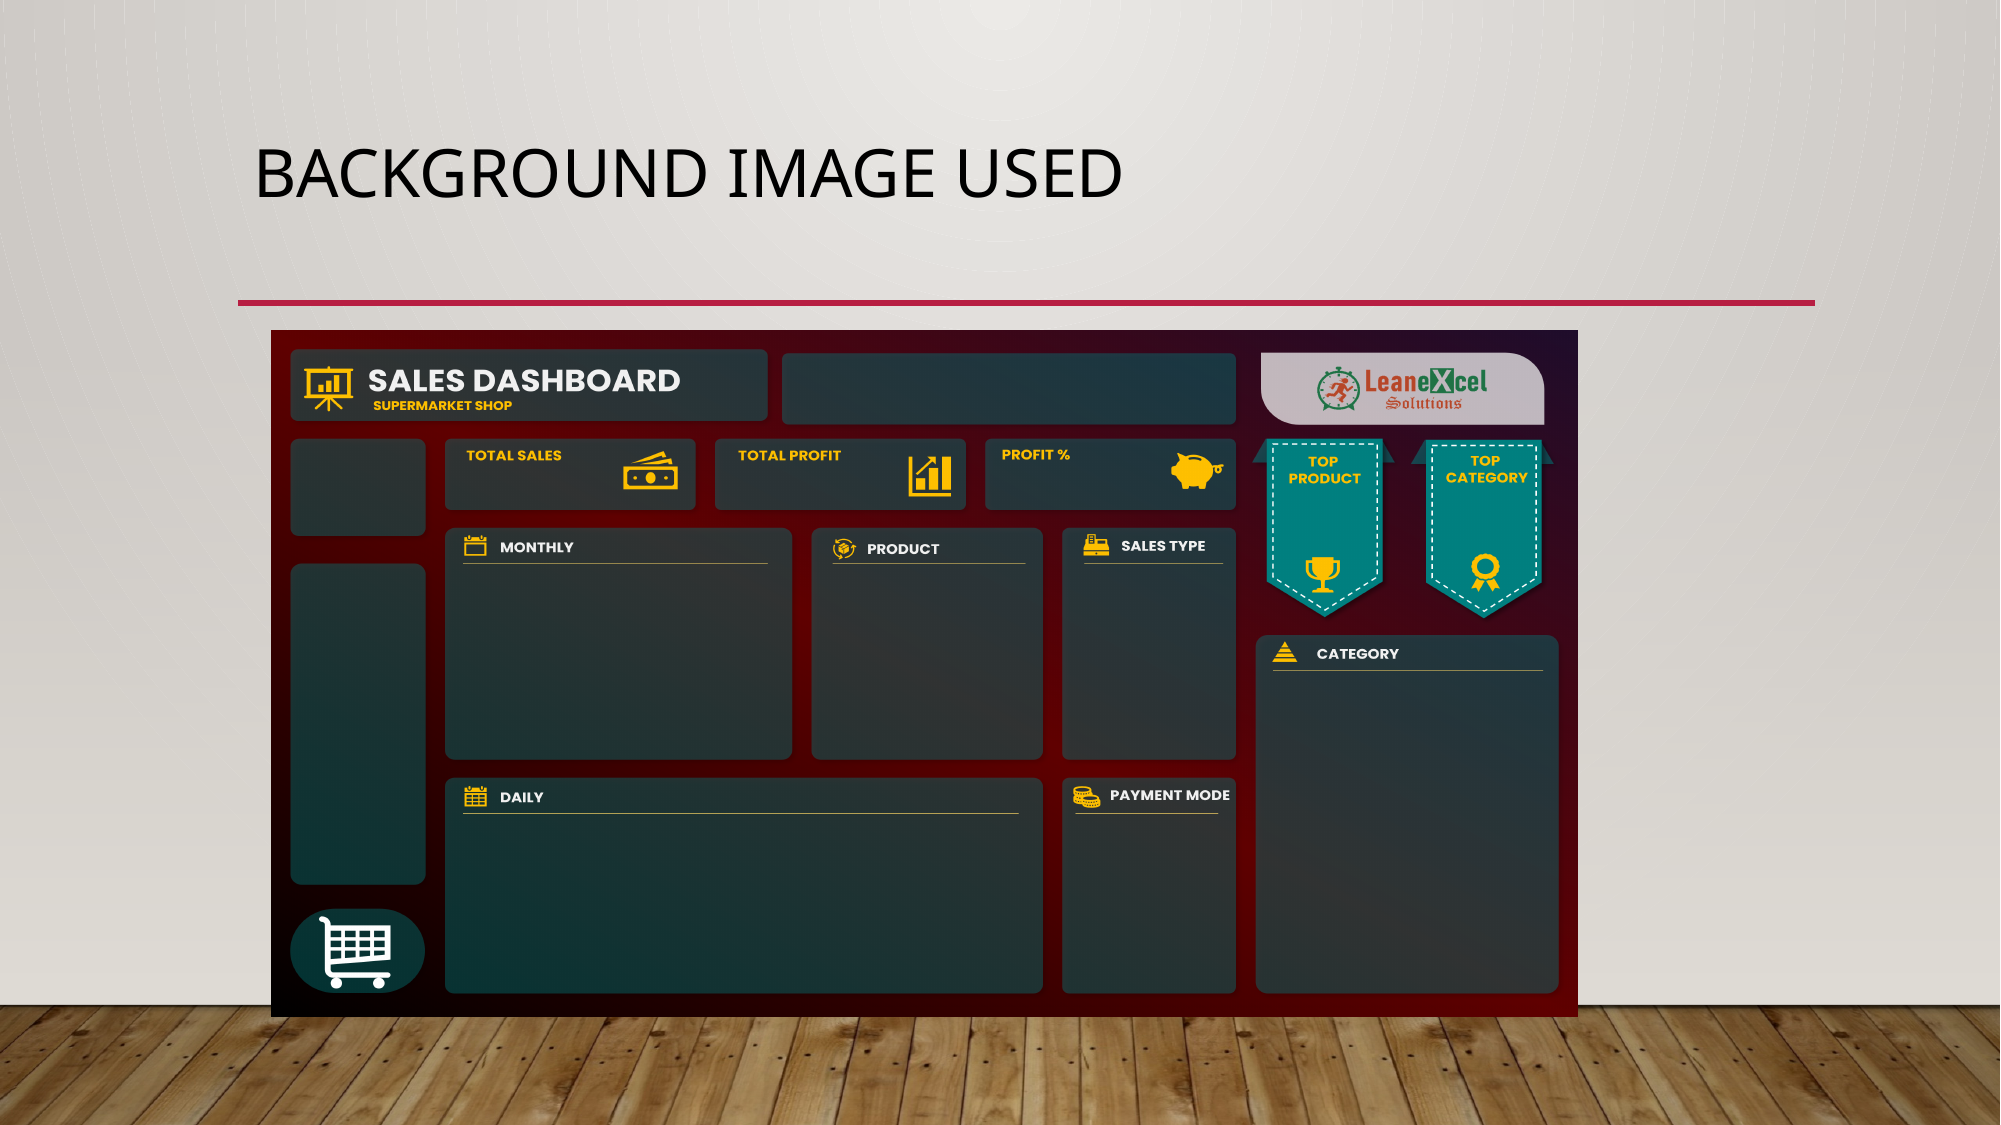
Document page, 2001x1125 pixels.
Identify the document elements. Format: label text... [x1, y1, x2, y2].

title Background image used [238, 131, 1814, 305]
picture [0, 1005, 2000, 1125]
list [271, 330, 1578, 1017]
